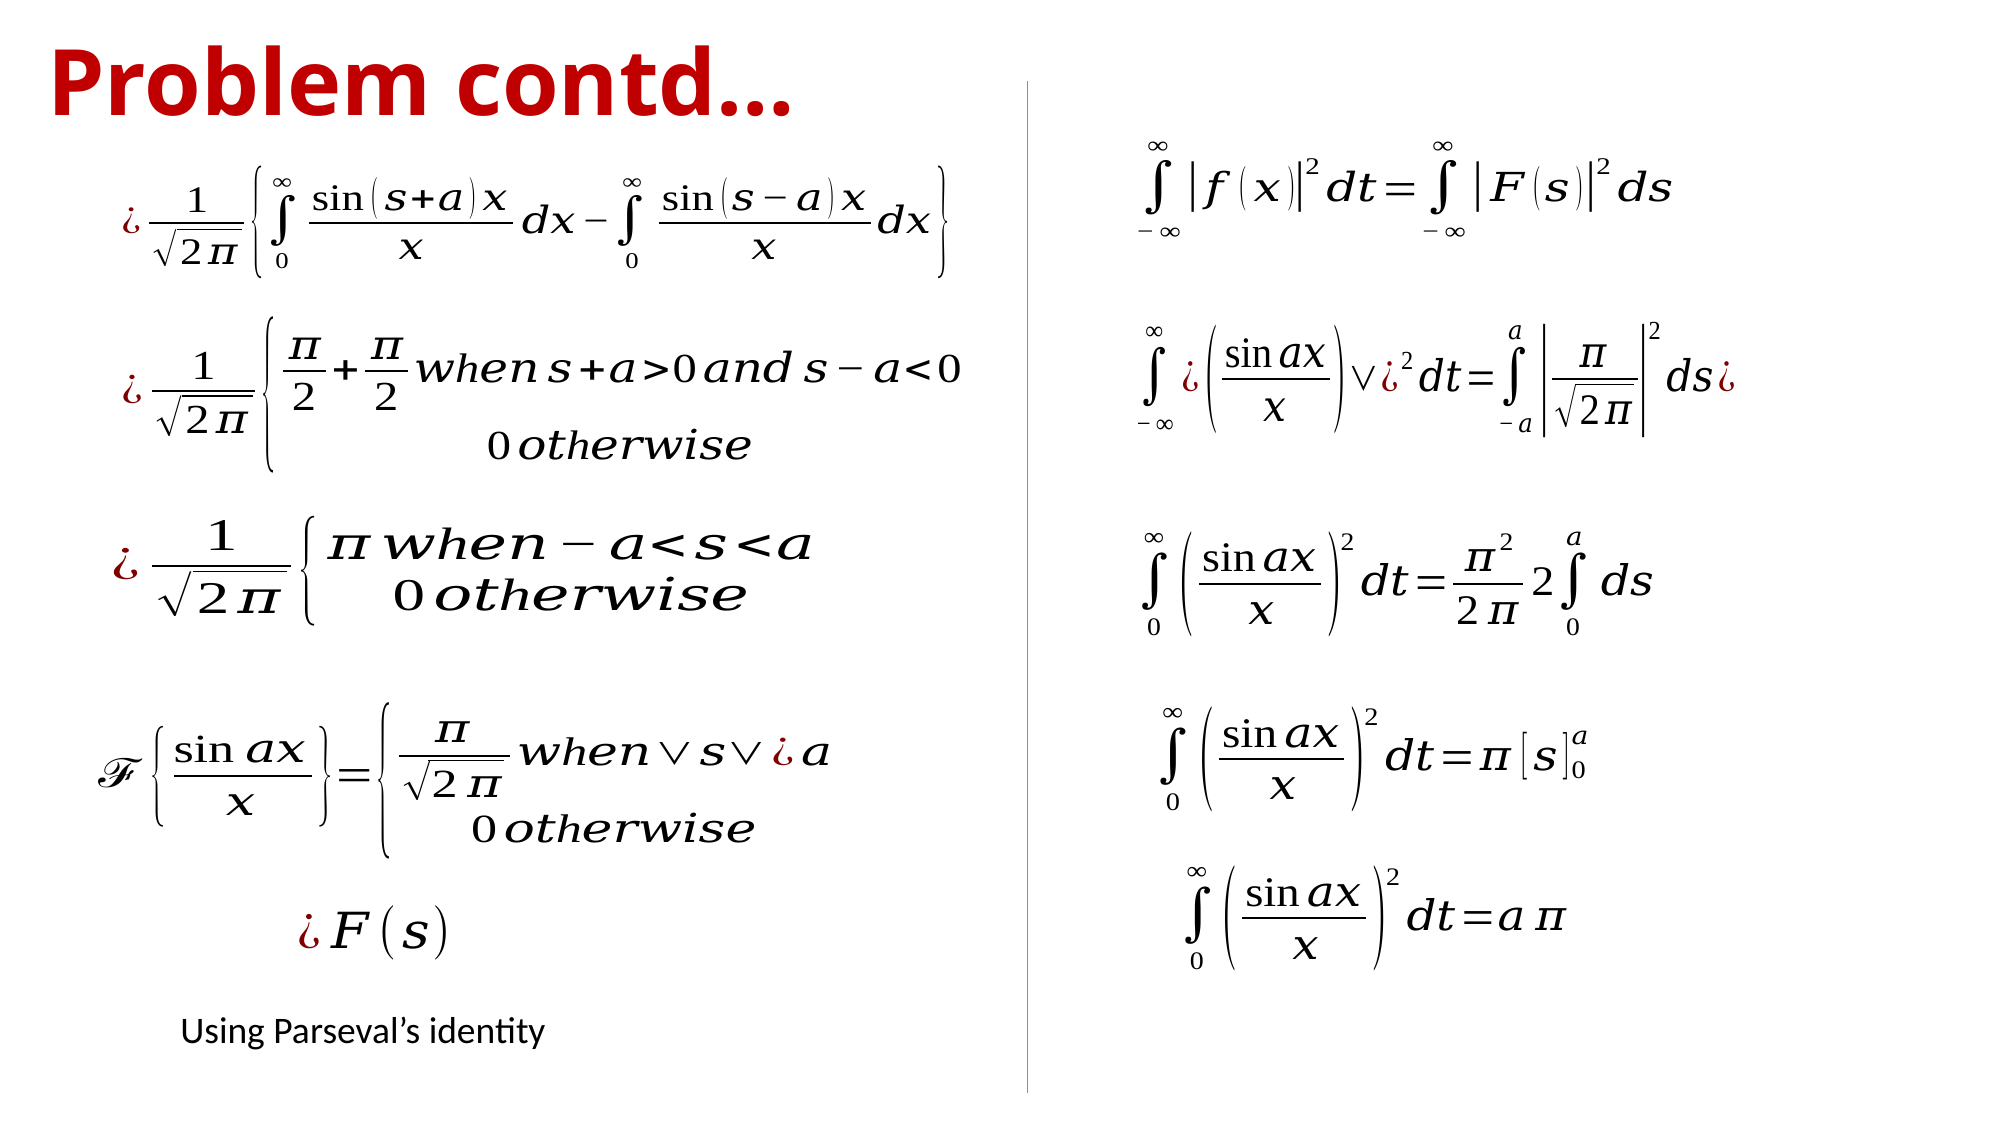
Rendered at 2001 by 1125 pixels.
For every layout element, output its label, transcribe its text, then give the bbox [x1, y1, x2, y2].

title Problem contd… [32, 21, 1758, 150]
text_box Using Parseval’s identity [165, 998, 741, 1059]
